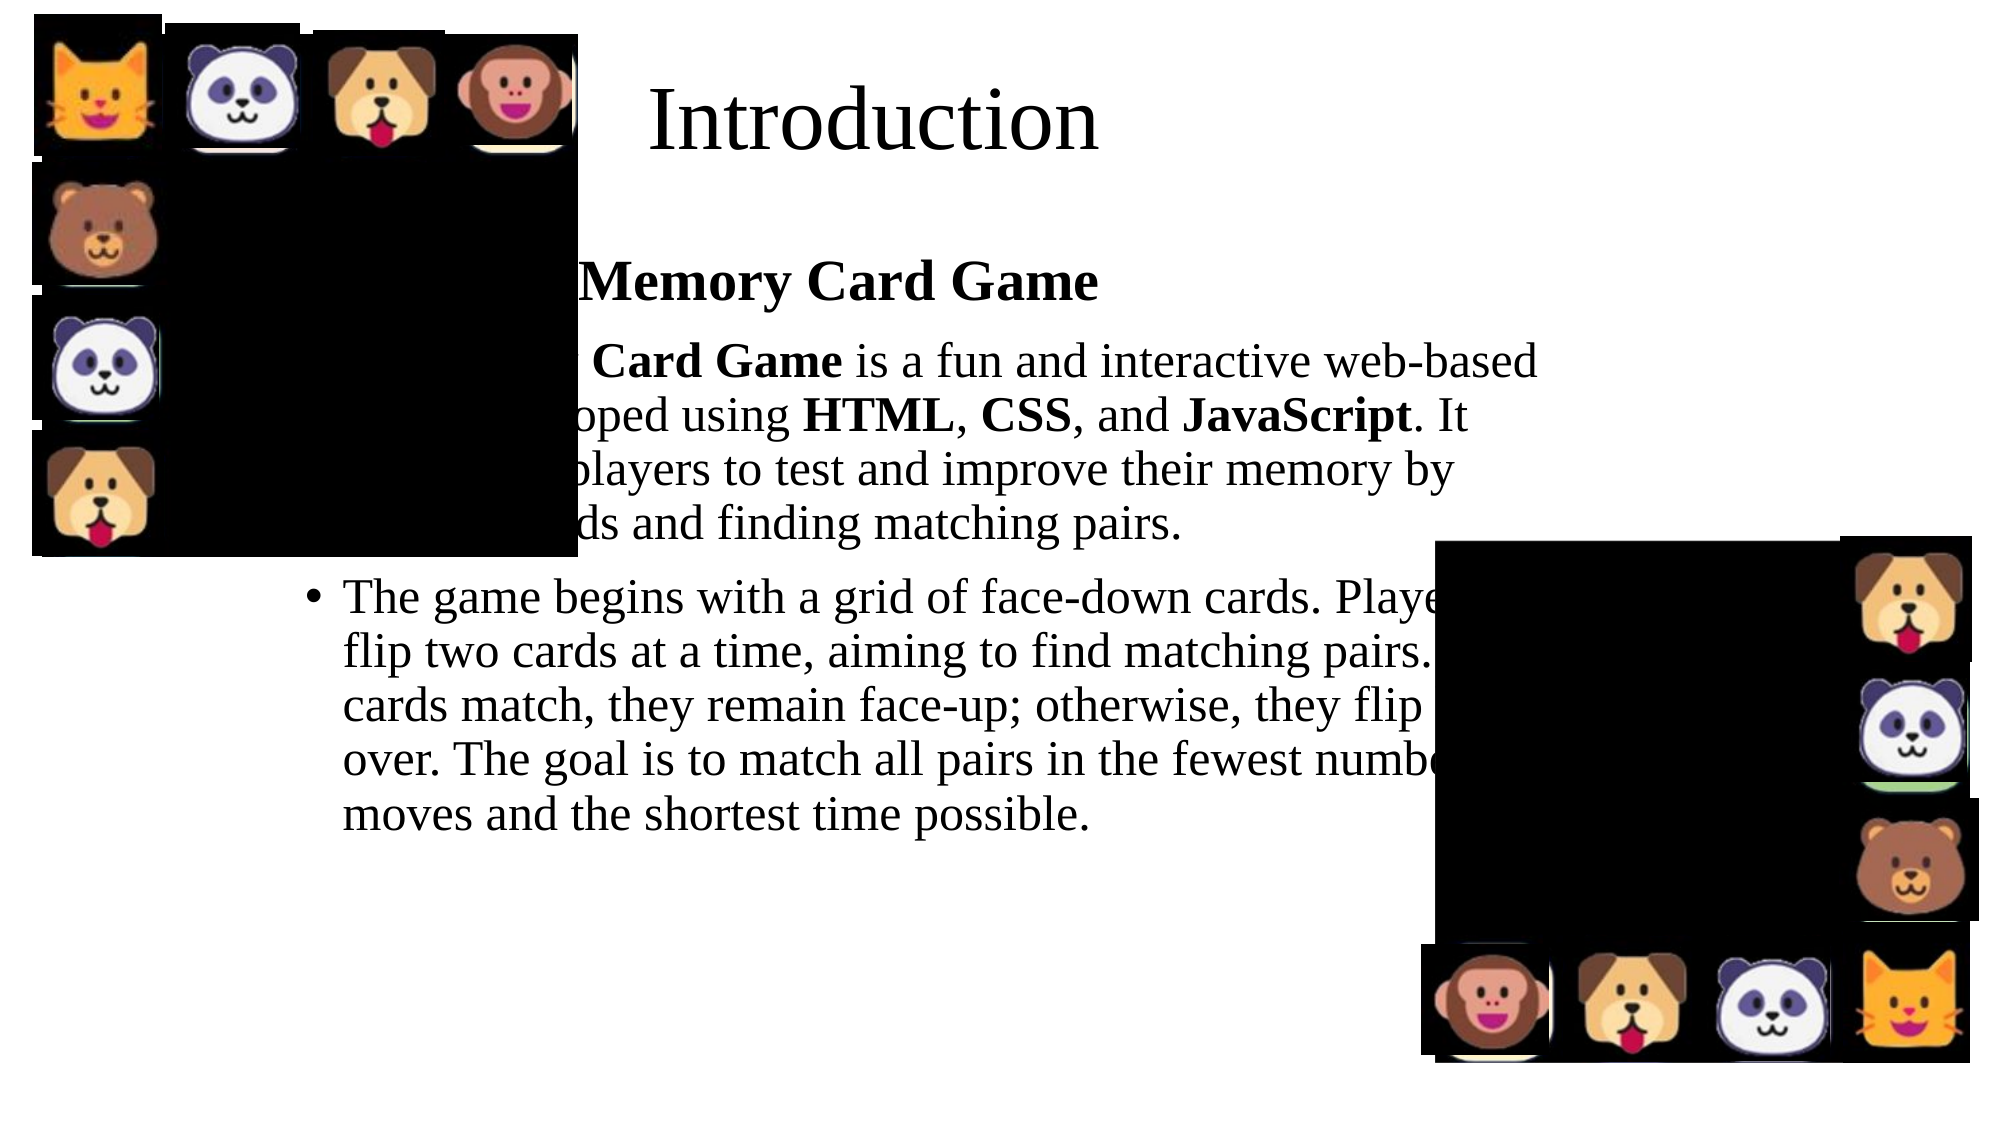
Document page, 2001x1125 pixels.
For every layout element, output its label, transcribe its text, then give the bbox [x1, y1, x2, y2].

picture [32, 14, 578, 557]
list 🧠 Project: Memory Card Game The Memory Card Game is a fun and interactive web-based game developed using HTML, CSS, and JavaScript. It challenges players to test and improve their memory by flipping cards and finding matching pairs. The game begins with a grid of face-down cards. Players can flip two cards at a time, aiming to find matching pairs. If the cards match, they remain face-up; otherwise, they flip back over. The goal is to match all pairs in the fewest number of moves and the shortest time possible. [578, 242, 1600, 295]
title Introduction [632, 38, 1863, 201]
picture [1421, 536, 1979, 1063]
list 🧠 Project: Memory Card Game The Memory Card Game is a fun and interactive web-based game developed using HTML, CSS, and JavaScript. It challenges players to test and improve their memory by flipping cards and finding matching pairs. The game begins with a grid of face-down cards. Players can flip two cards at a time, aiming to find matching pairs. If the cards match, they remain face-up; otherwise, they flip back over. The goal is to match all pairs in the fewest number of moves and the shortest time possible. [290, 557, 552, 957]
text_box [552, 295, 1863, 1010]
